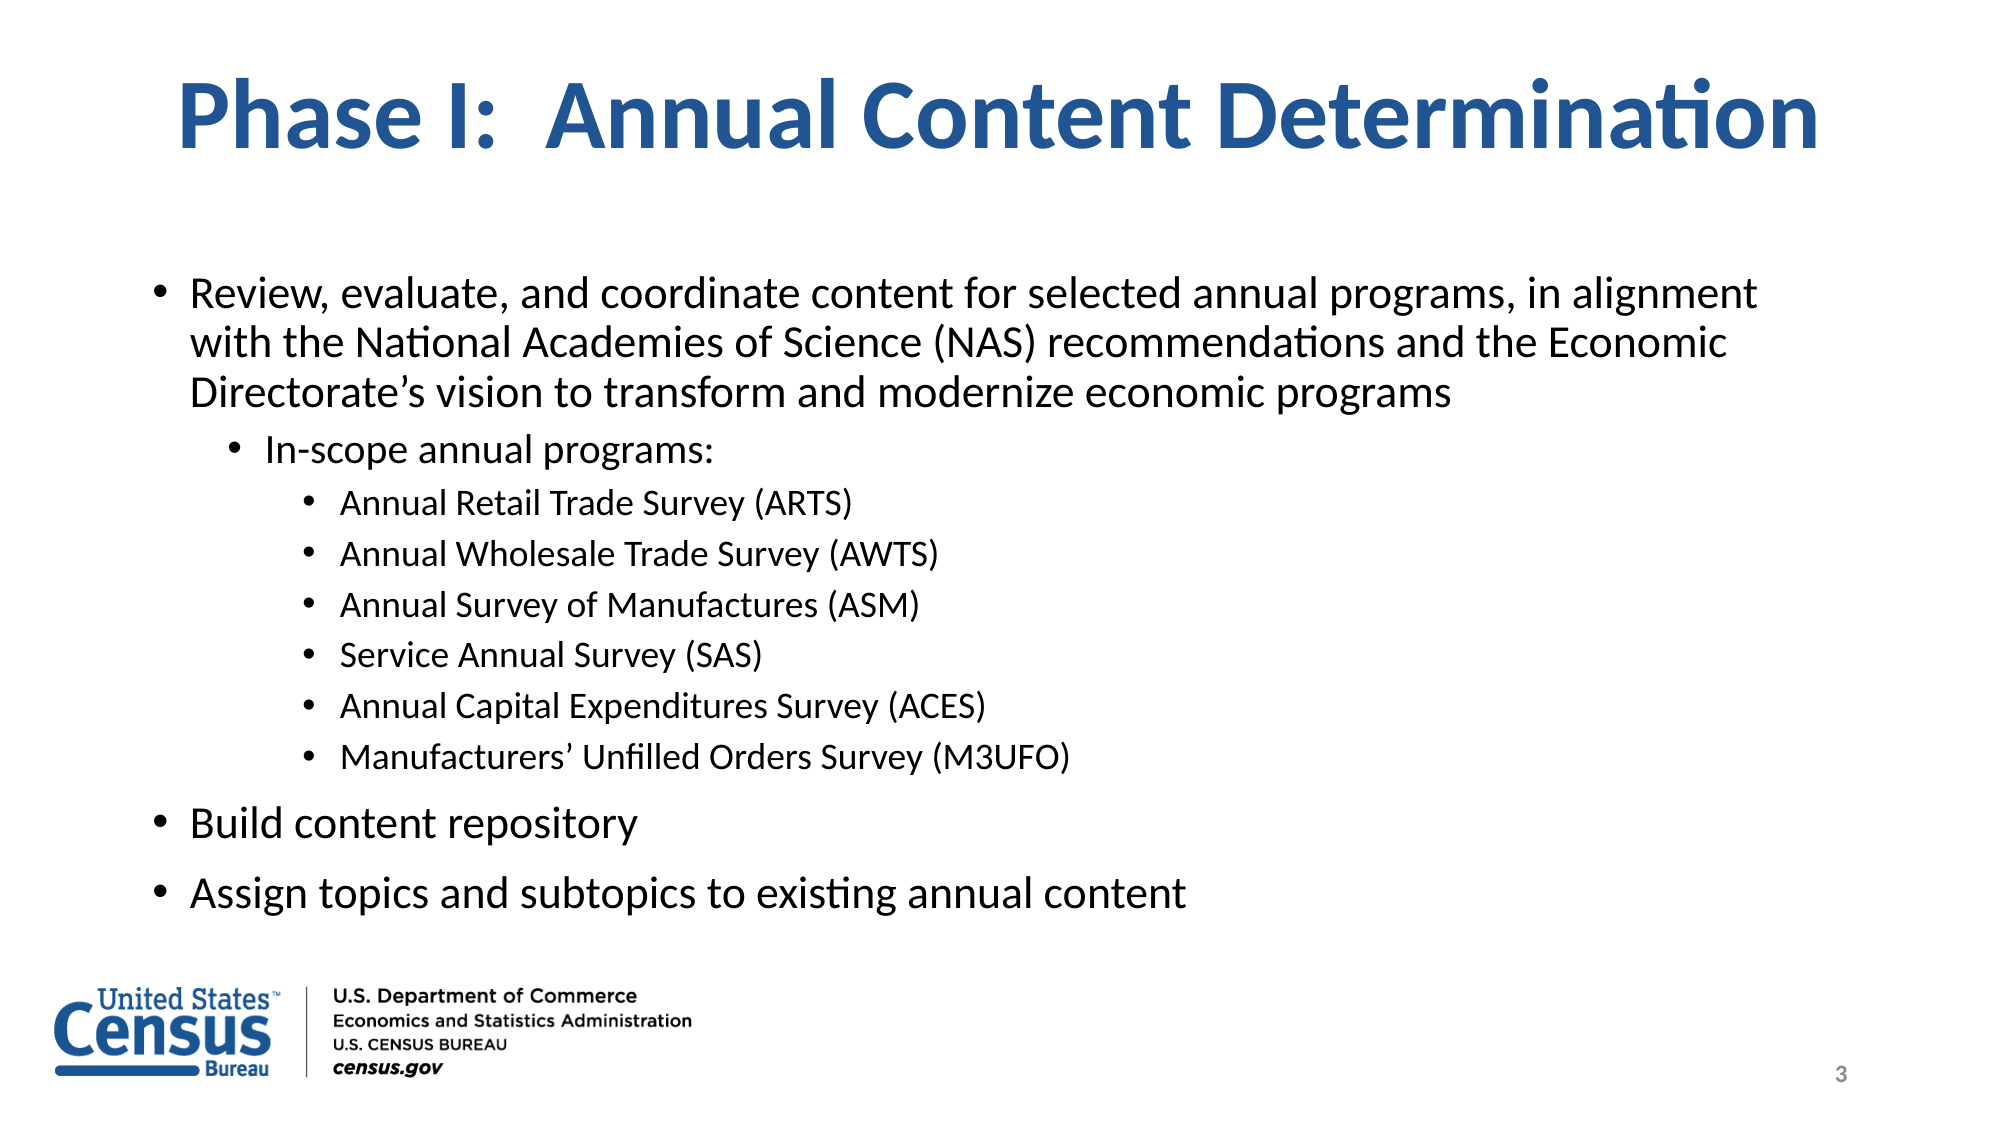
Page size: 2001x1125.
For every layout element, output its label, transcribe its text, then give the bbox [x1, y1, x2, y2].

title Phase I: Annual Content Determination [137, 59, 1863, 173]
slide_number 3 [1412, 1042, 1863, 1103]
picture [54, 986, 692, 1078]
list Review, evaluate, and coordinate content for selected annual programs, in alignment with the National Academies of Science (NAS) recommendations and the Economic Directorate’s vision to transform and modernize economic programs In-scope annual programs: Annual Retail Trade Survey (ARTS) Annual Wholesale Trade Survey (AWTS) Annual Survey of Manufactures (ASM) Service Annual Survey (SAS) Annual Capital Expenditures Survey (ACES) Manufacturers’ Unfilled Orders Survey (M3UFO) Build content repository Assign topics and subtopics to existing annual content [137, 261, 1863, 1000]
